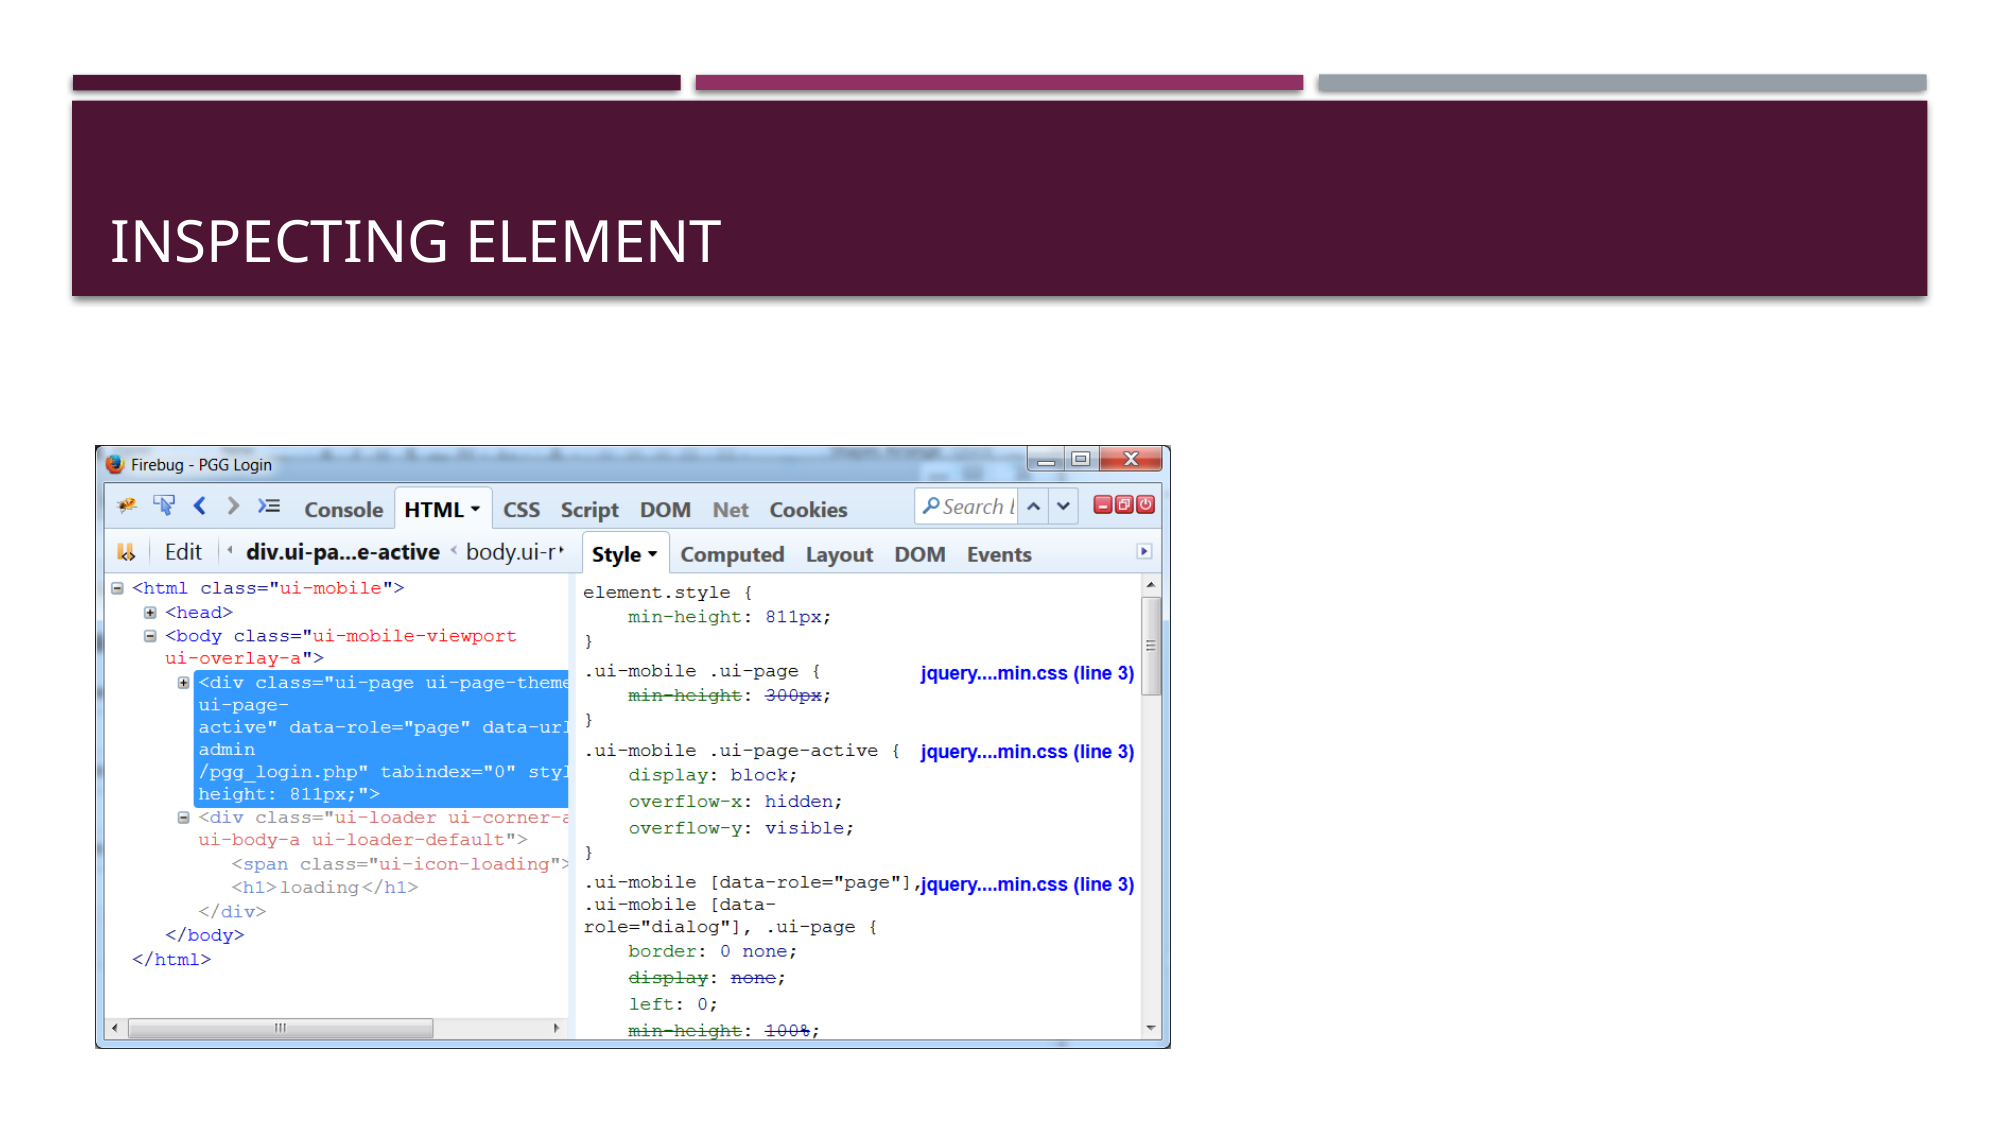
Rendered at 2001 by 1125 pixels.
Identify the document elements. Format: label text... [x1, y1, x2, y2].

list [94, 444, 1172, 1050]
title Inspecting element [95, 115, 1905, 282]
